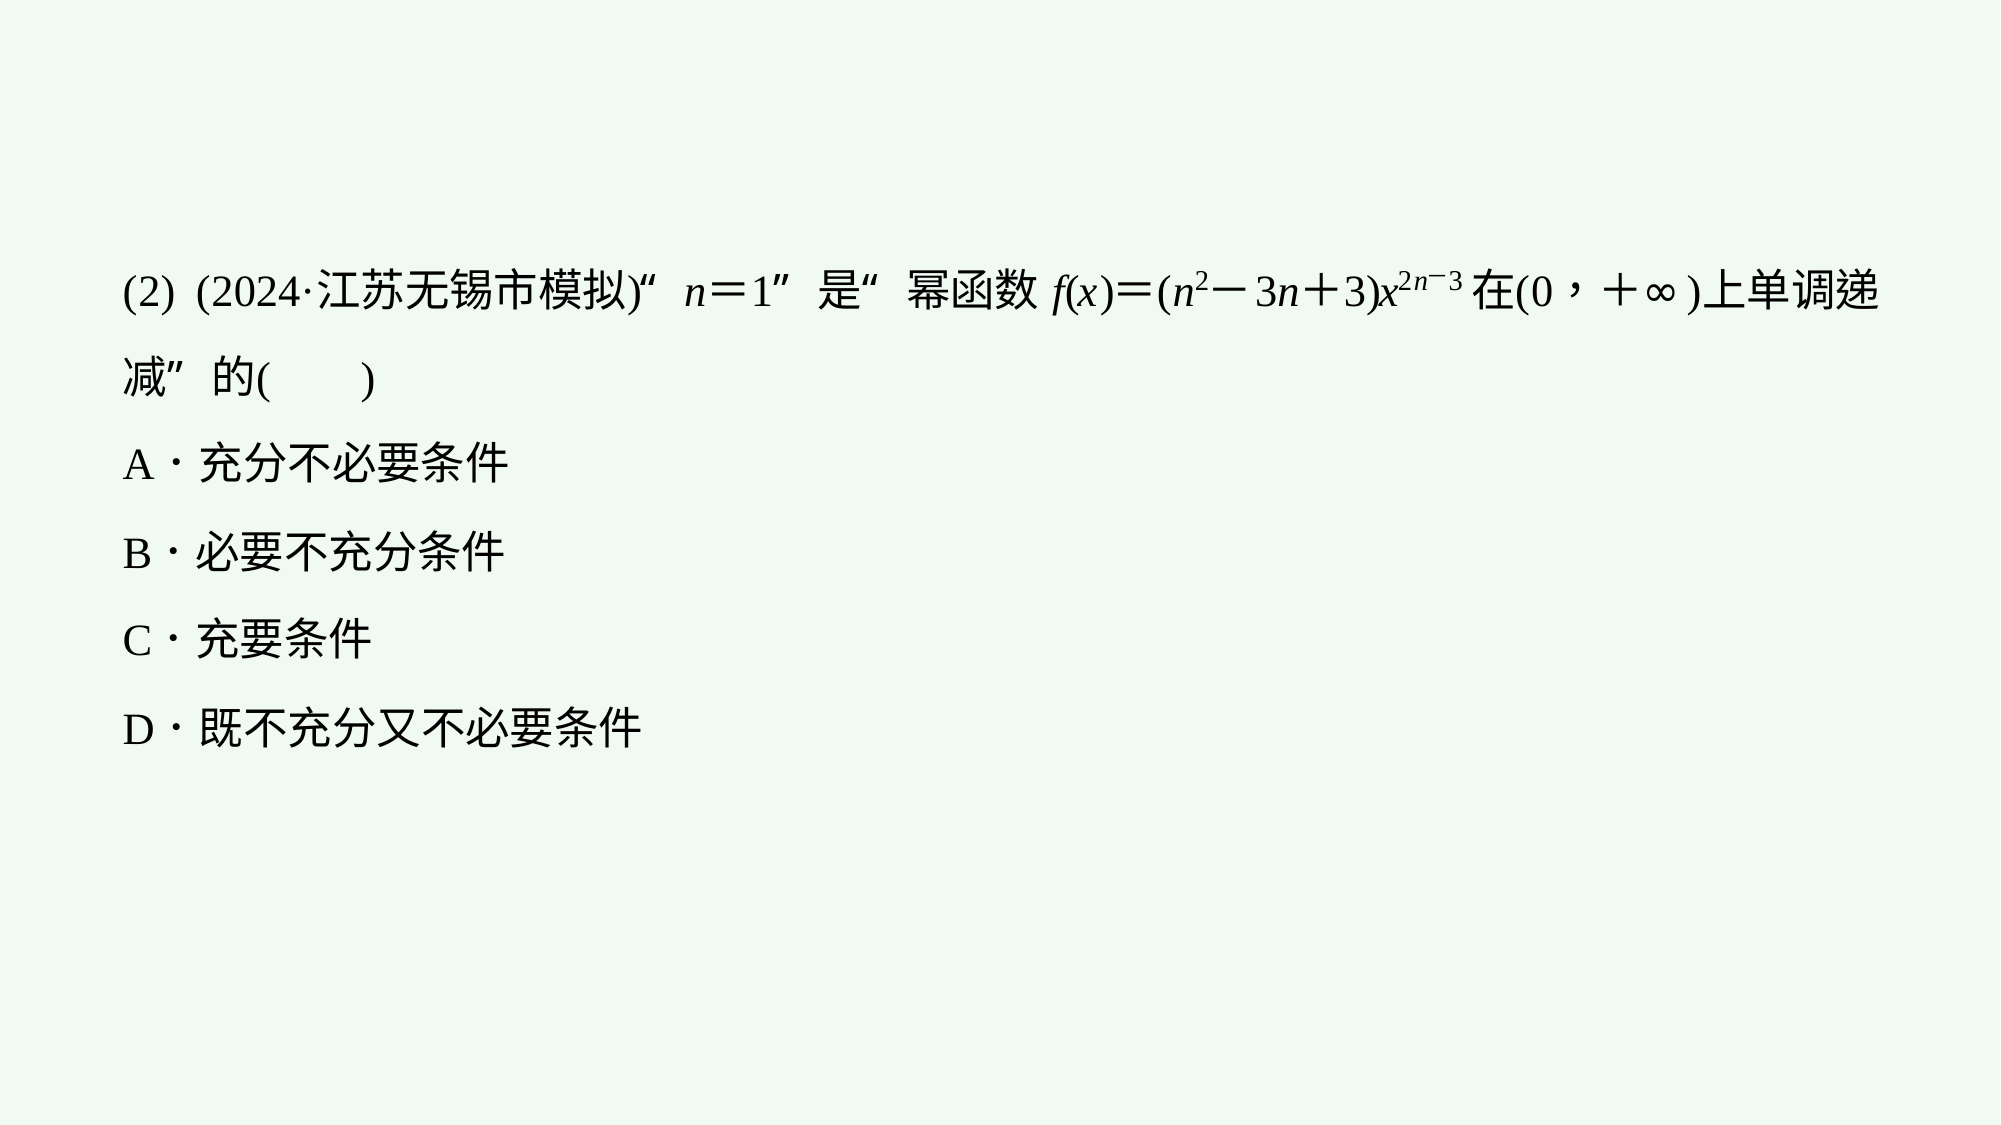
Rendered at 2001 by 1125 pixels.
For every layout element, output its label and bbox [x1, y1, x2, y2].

text_box [122, 262, 1881, 767]
